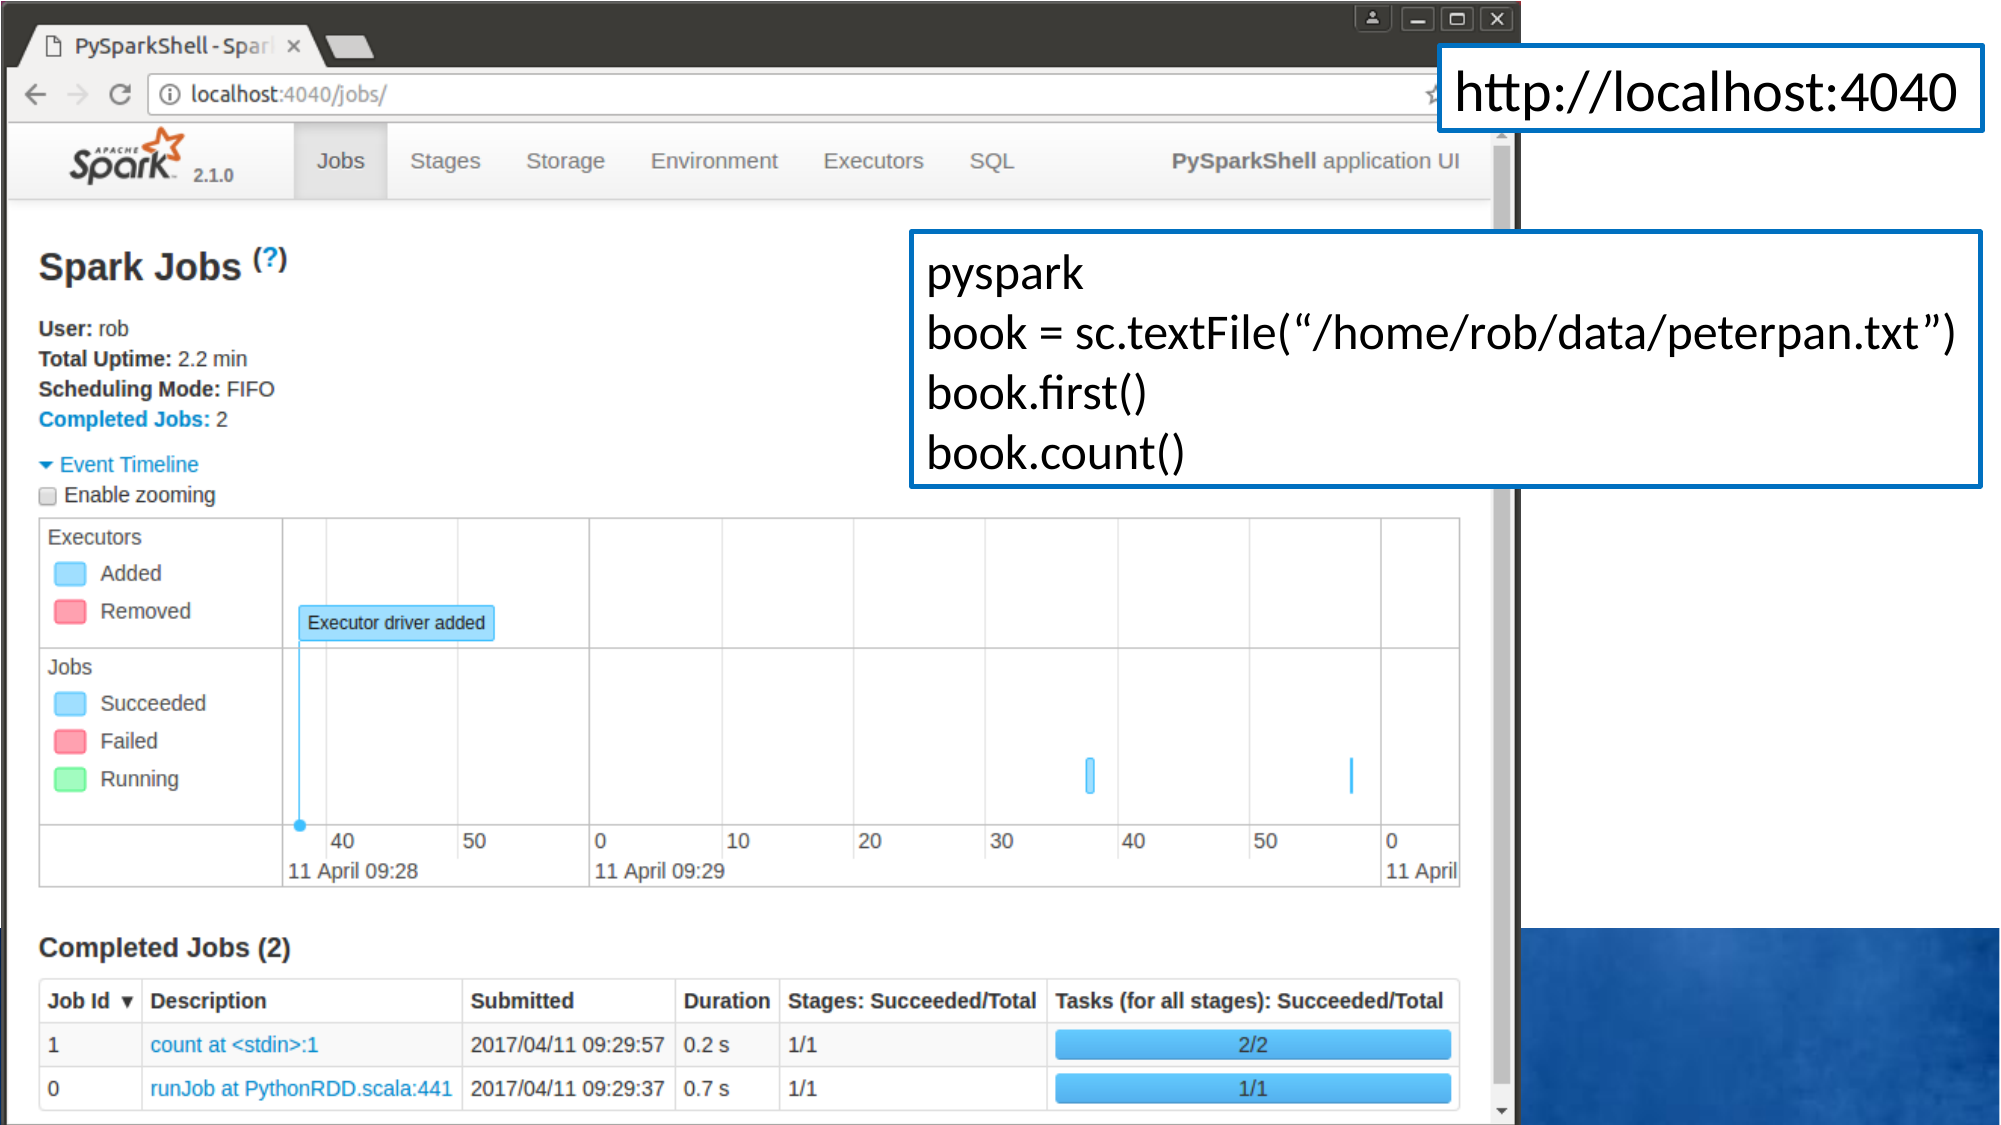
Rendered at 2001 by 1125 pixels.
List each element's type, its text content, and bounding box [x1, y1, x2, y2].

text_box http://localhost:4040 [1521, 45, 1983, 131]
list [1, 1, 1521, 1125]
text_box pyspark book = sc.textFile(“/home/rob/data/peterpan.txt”) book.first() book.count() [1521, 231, 1981, 487]
picture [1521, 928, 2000, 1125]
